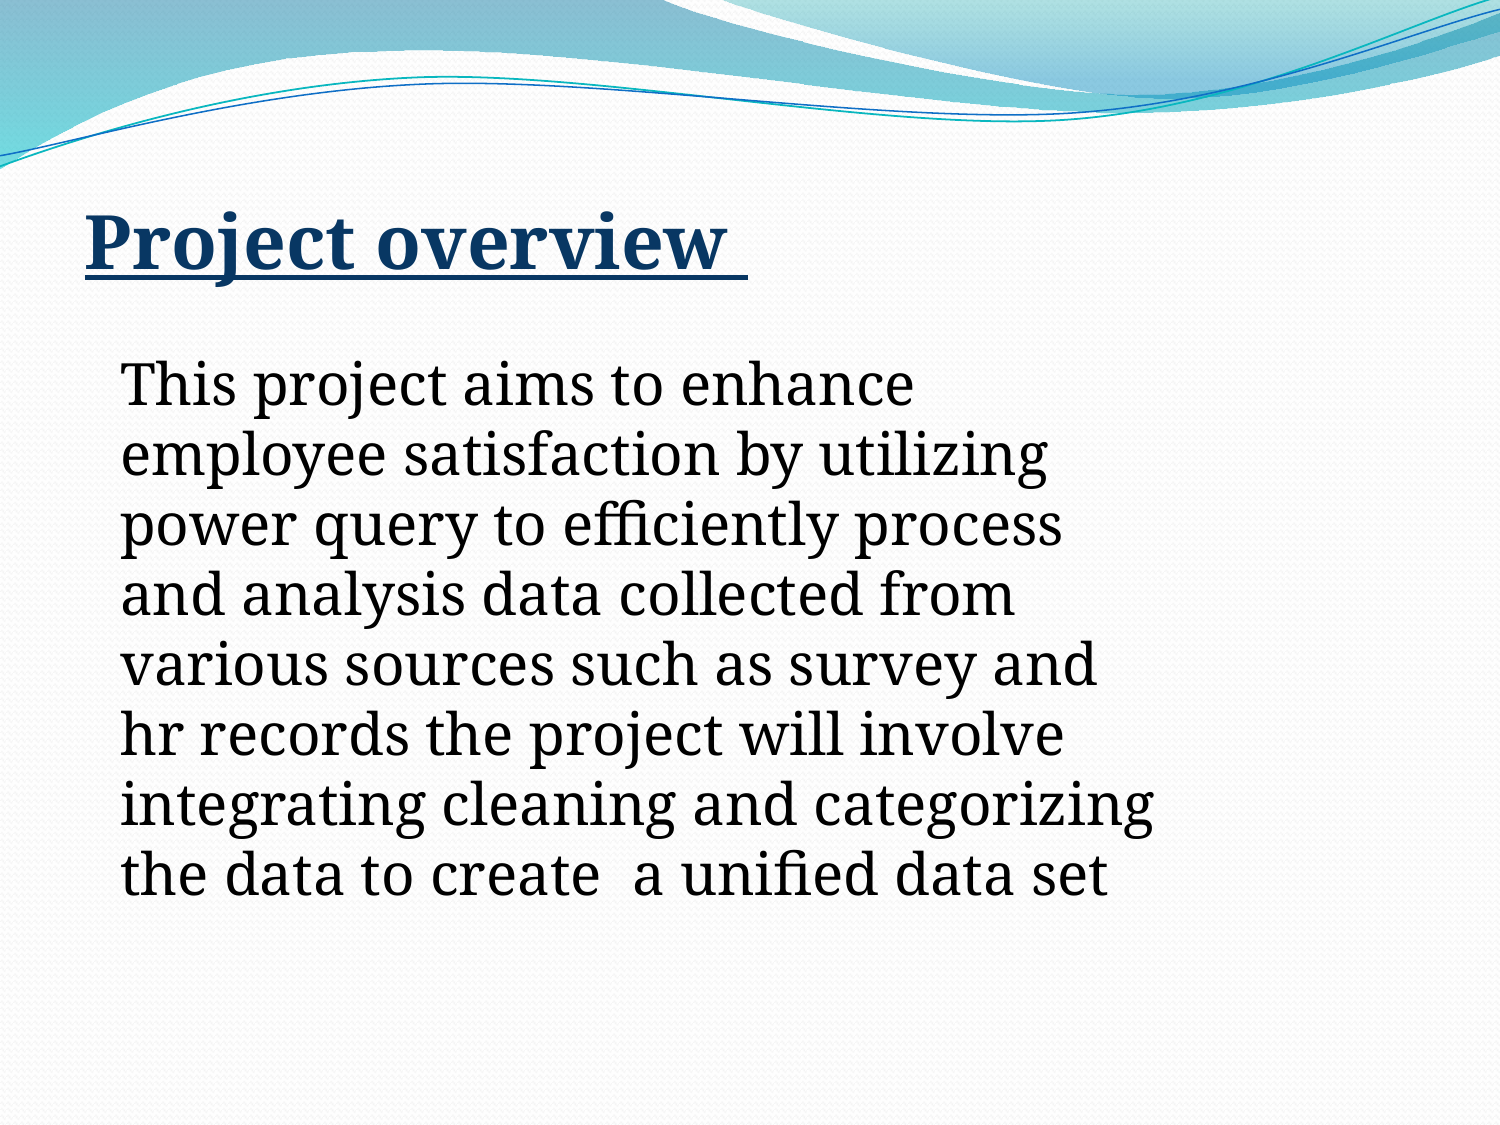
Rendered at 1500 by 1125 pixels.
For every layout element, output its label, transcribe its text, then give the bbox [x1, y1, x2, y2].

text_box This project aims to enhance employee satisfaction by utilizing power query to efficiently process and analysis data collected from various sources such as survey and hr records the project will involve integrating cleaning and categorizing the data to create a unified data set [105, 339, 1172, 915]
text_box Project overview [70, 186, 1418, 292]
